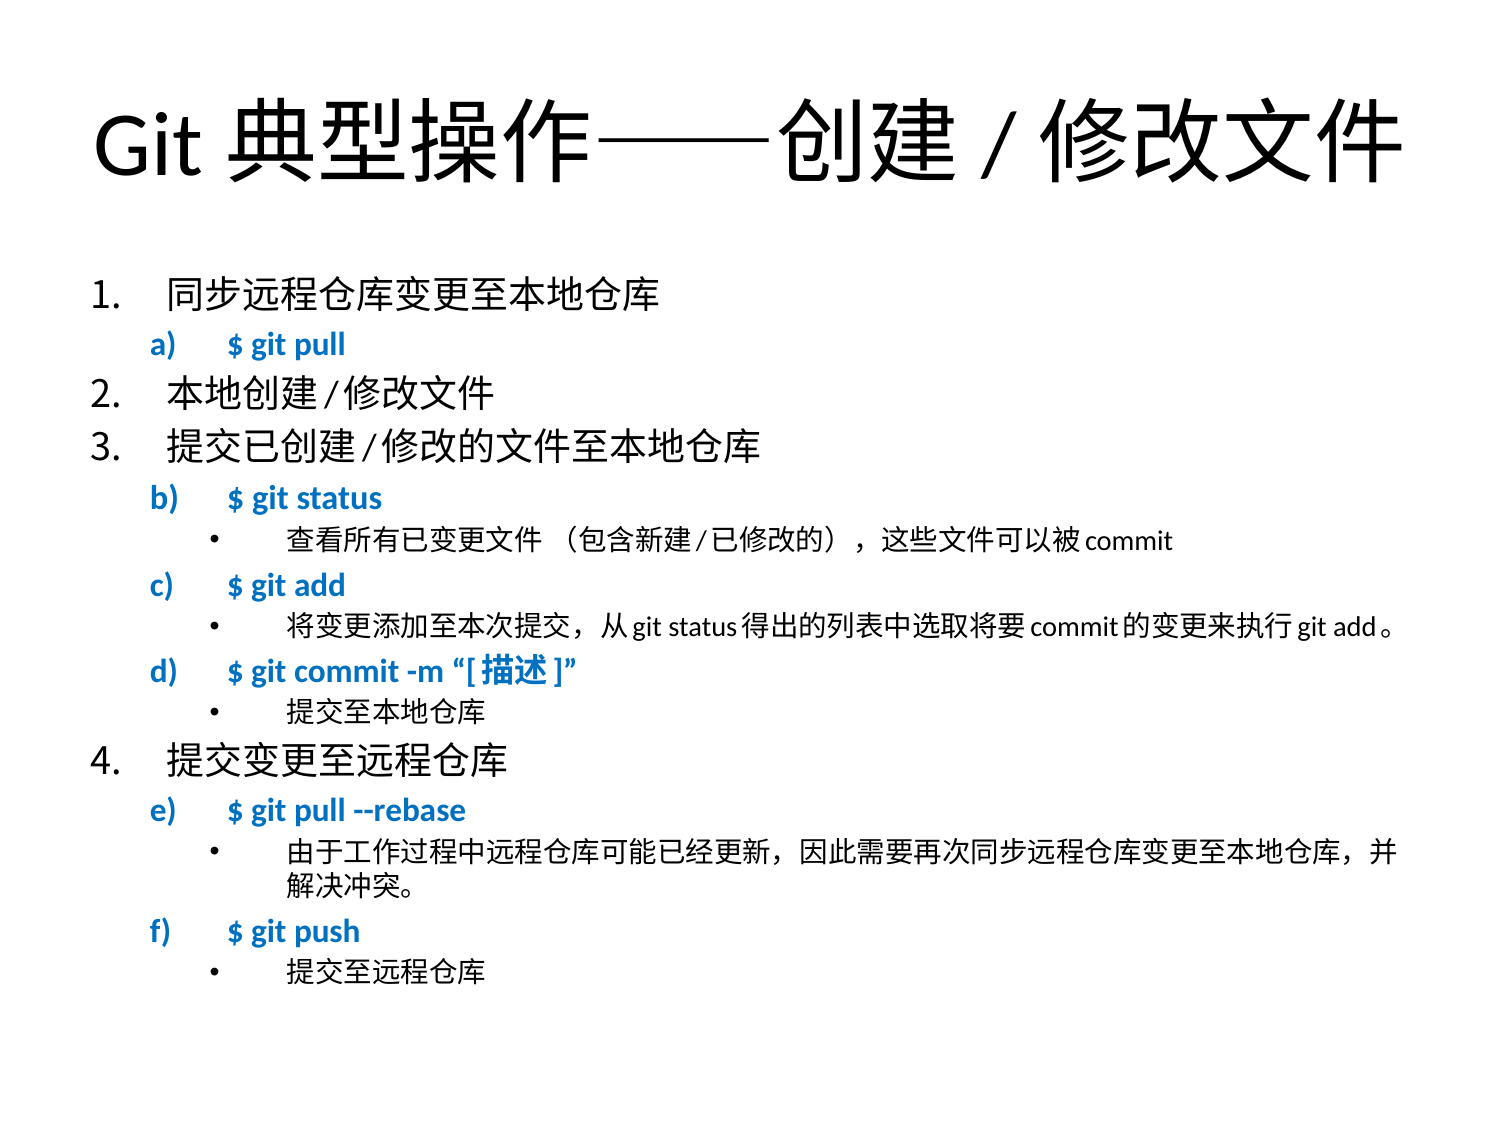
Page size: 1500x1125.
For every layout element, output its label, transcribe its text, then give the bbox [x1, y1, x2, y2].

title Git典型操作——创建/修改文件 [75, 45, 1425, 233]
list 同步远程仓库变更至本地仓库 $ git pull 本地创建/修改文件 提交已创建/修改的文件至本地仓库 $ git status 查看所有已变更文件 （包含新建/已修改的），这些文件可以被commit $ git add 将变更添加至本次提交，从git status得出的列表中选取将要commit的变更来执行git add。 $ git commit -m “[描述]” 提交至本地仓库 提交变更至远程仓库 $ git pull --rebase 由于工作过程中远程仓库可能已经更新，因此需要再次同步远程仓库变更至本地仓库，并解决冲突。 $ git push 提交至远程仓库 [75, 262, 1425, 1005]
